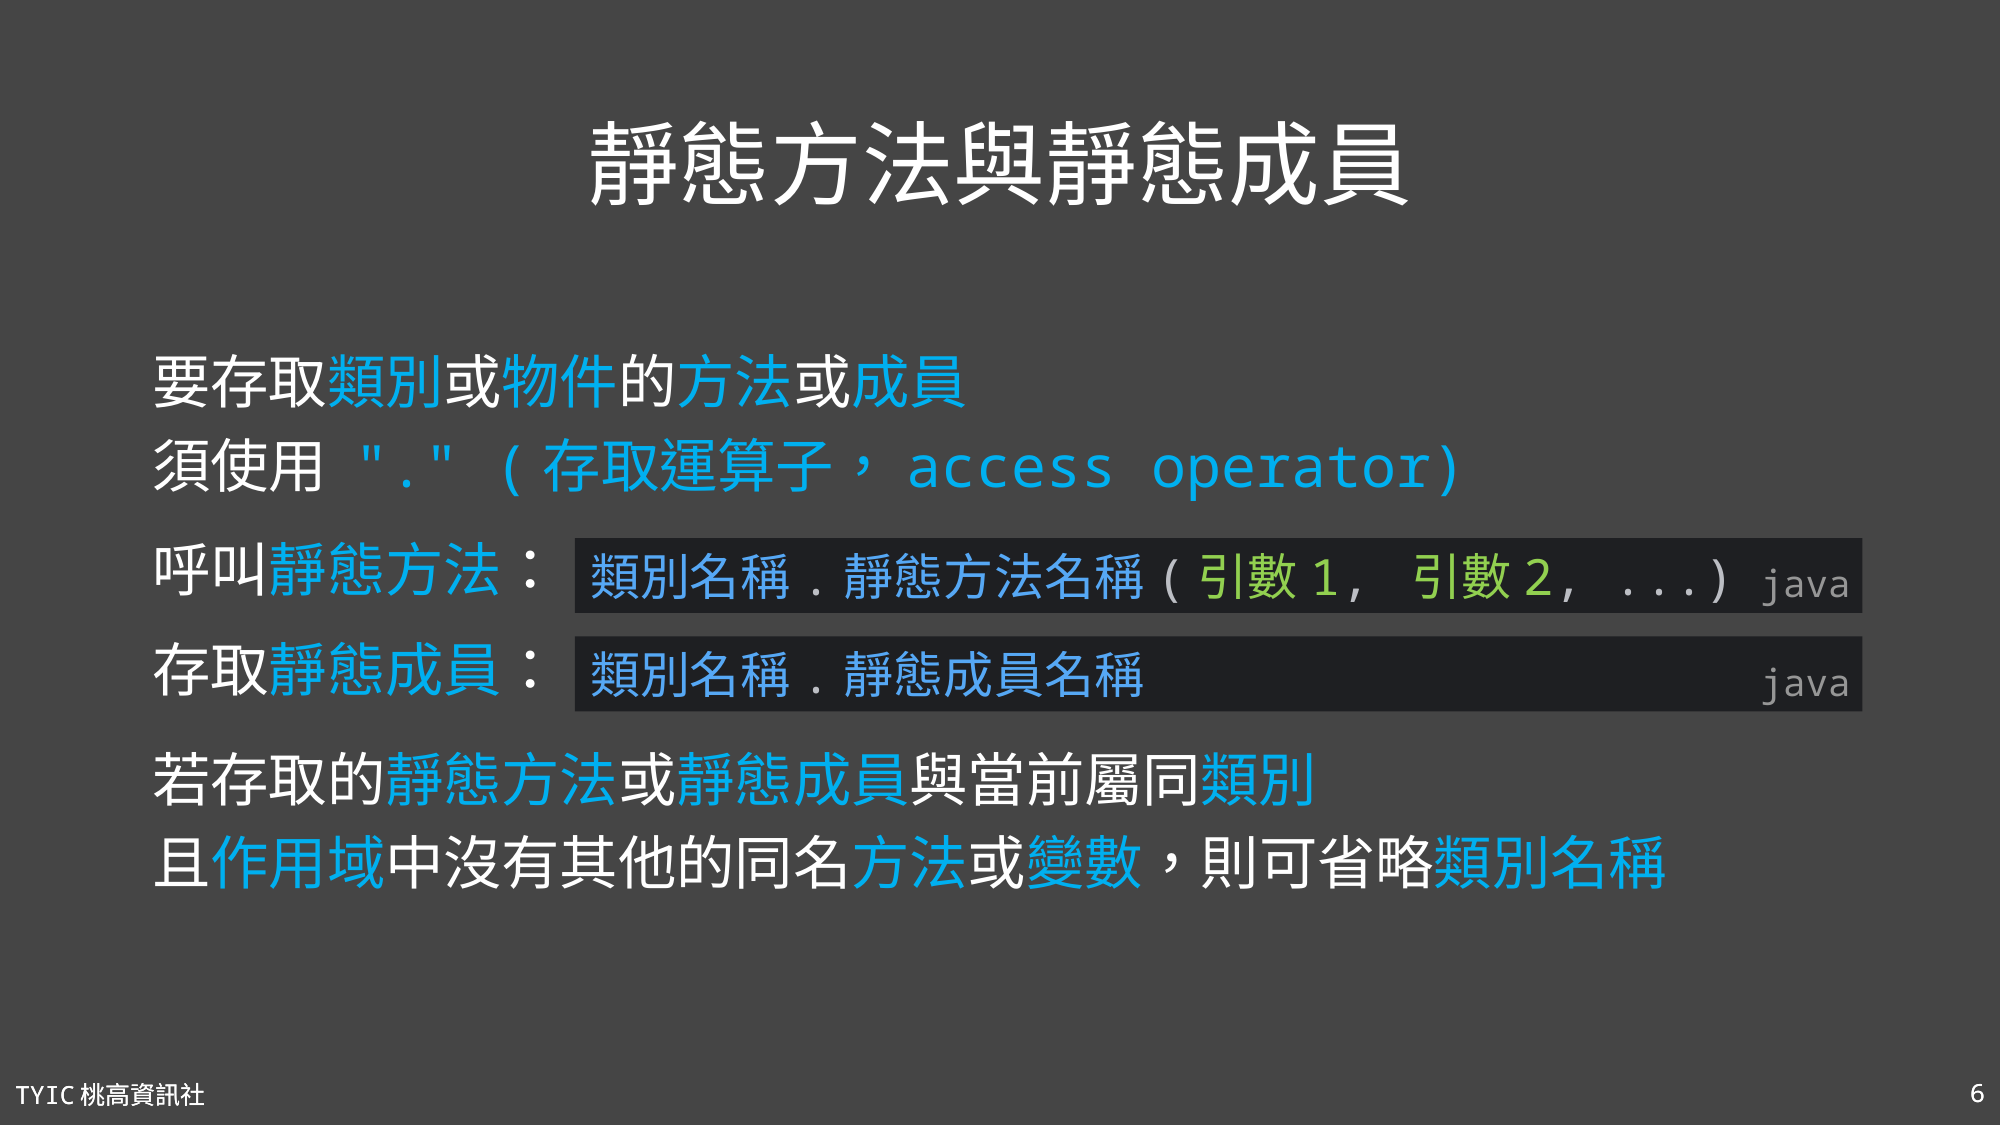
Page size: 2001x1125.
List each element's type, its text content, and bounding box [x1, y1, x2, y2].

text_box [574, 635, 1863, 712]
title 靜態方法與靜態成員 [137, 59, 1863, 278]
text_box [574, 537, 1863, 614]
text_box 若存取的靜態方法或靜態成員與當前屬同類別 且作用域中沒有其他的同名方法或變數，則可省略類別名稱 [137, 743, 1863, 913]
list 呼叫靜態方法： [137, 533, 575, 618]
text_box 要存取類別或物件的方法或成員 須使用 "." (存取運算子，access operator) [137, 346, 1863, 516]
text_box 存取靜態成員： [137, 633, 575, 715]
